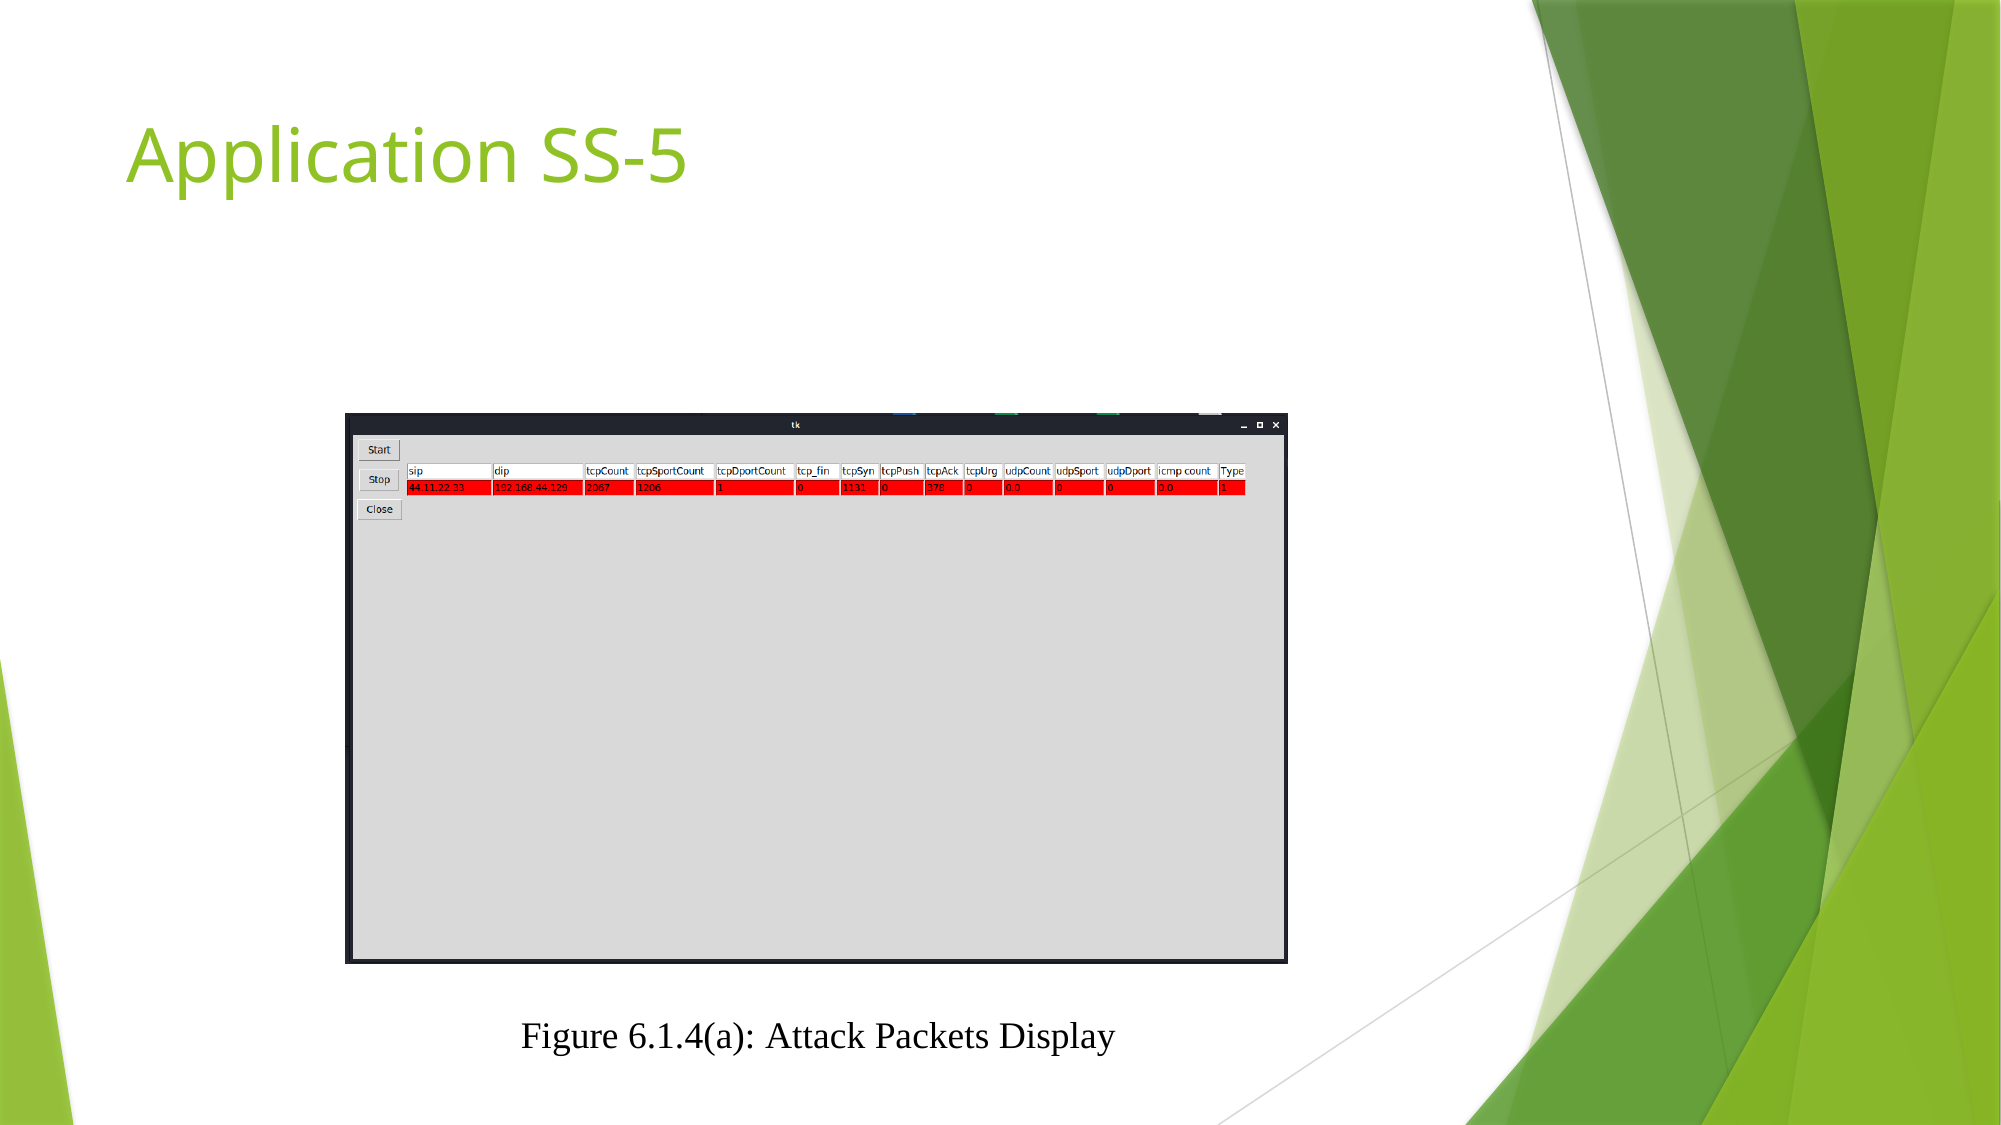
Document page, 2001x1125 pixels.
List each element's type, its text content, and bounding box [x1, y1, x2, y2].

text_box Figure 6.1.4(a): Attack Packets Display [315, 1024, 1317, 1064]
title Application SS-5 [111, 99, 1522, 317]
picture [344, 413, 1288, 965]
